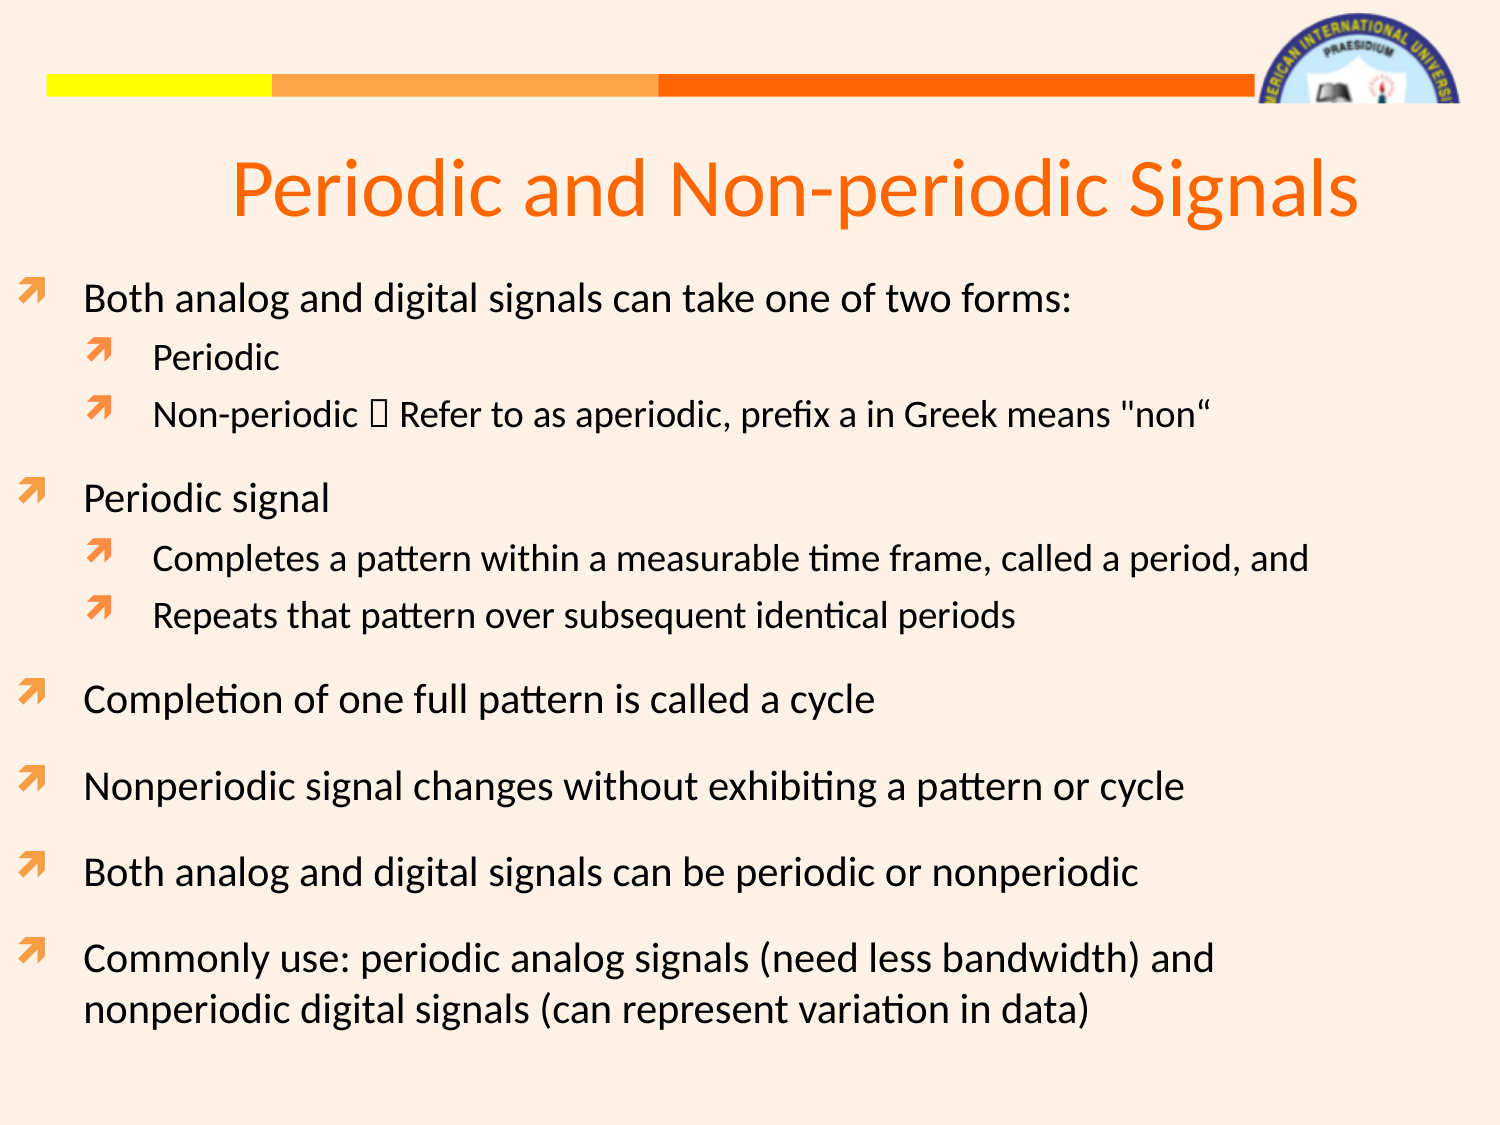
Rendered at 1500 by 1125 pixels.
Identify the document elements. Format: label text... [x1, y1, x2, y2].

picture [1254, 9, 1465, 101]
list Both analog and digital signals can take one of two forms: Periodic Non-periodic  Refer to as aperiodic, prefix a in Greek means "non“ Periodic signal Completes a pattern within a measurable time frame, called a period, and Repeats that pattern over subsequent identical periods Completion of one full pattern is called a cycle Nonperiodic signal changes without exhibiting a pattern or cycle Both analog and digital signals can be periodic or nonperiodic Commonly use: periodic analog signals (need less bandwidth) and nonperiodic digital signals (can represent variation in data) [0, 262, 1373, 1055]
title Periodic and Non-periodic Signals [214, 101, 1500, 264]
